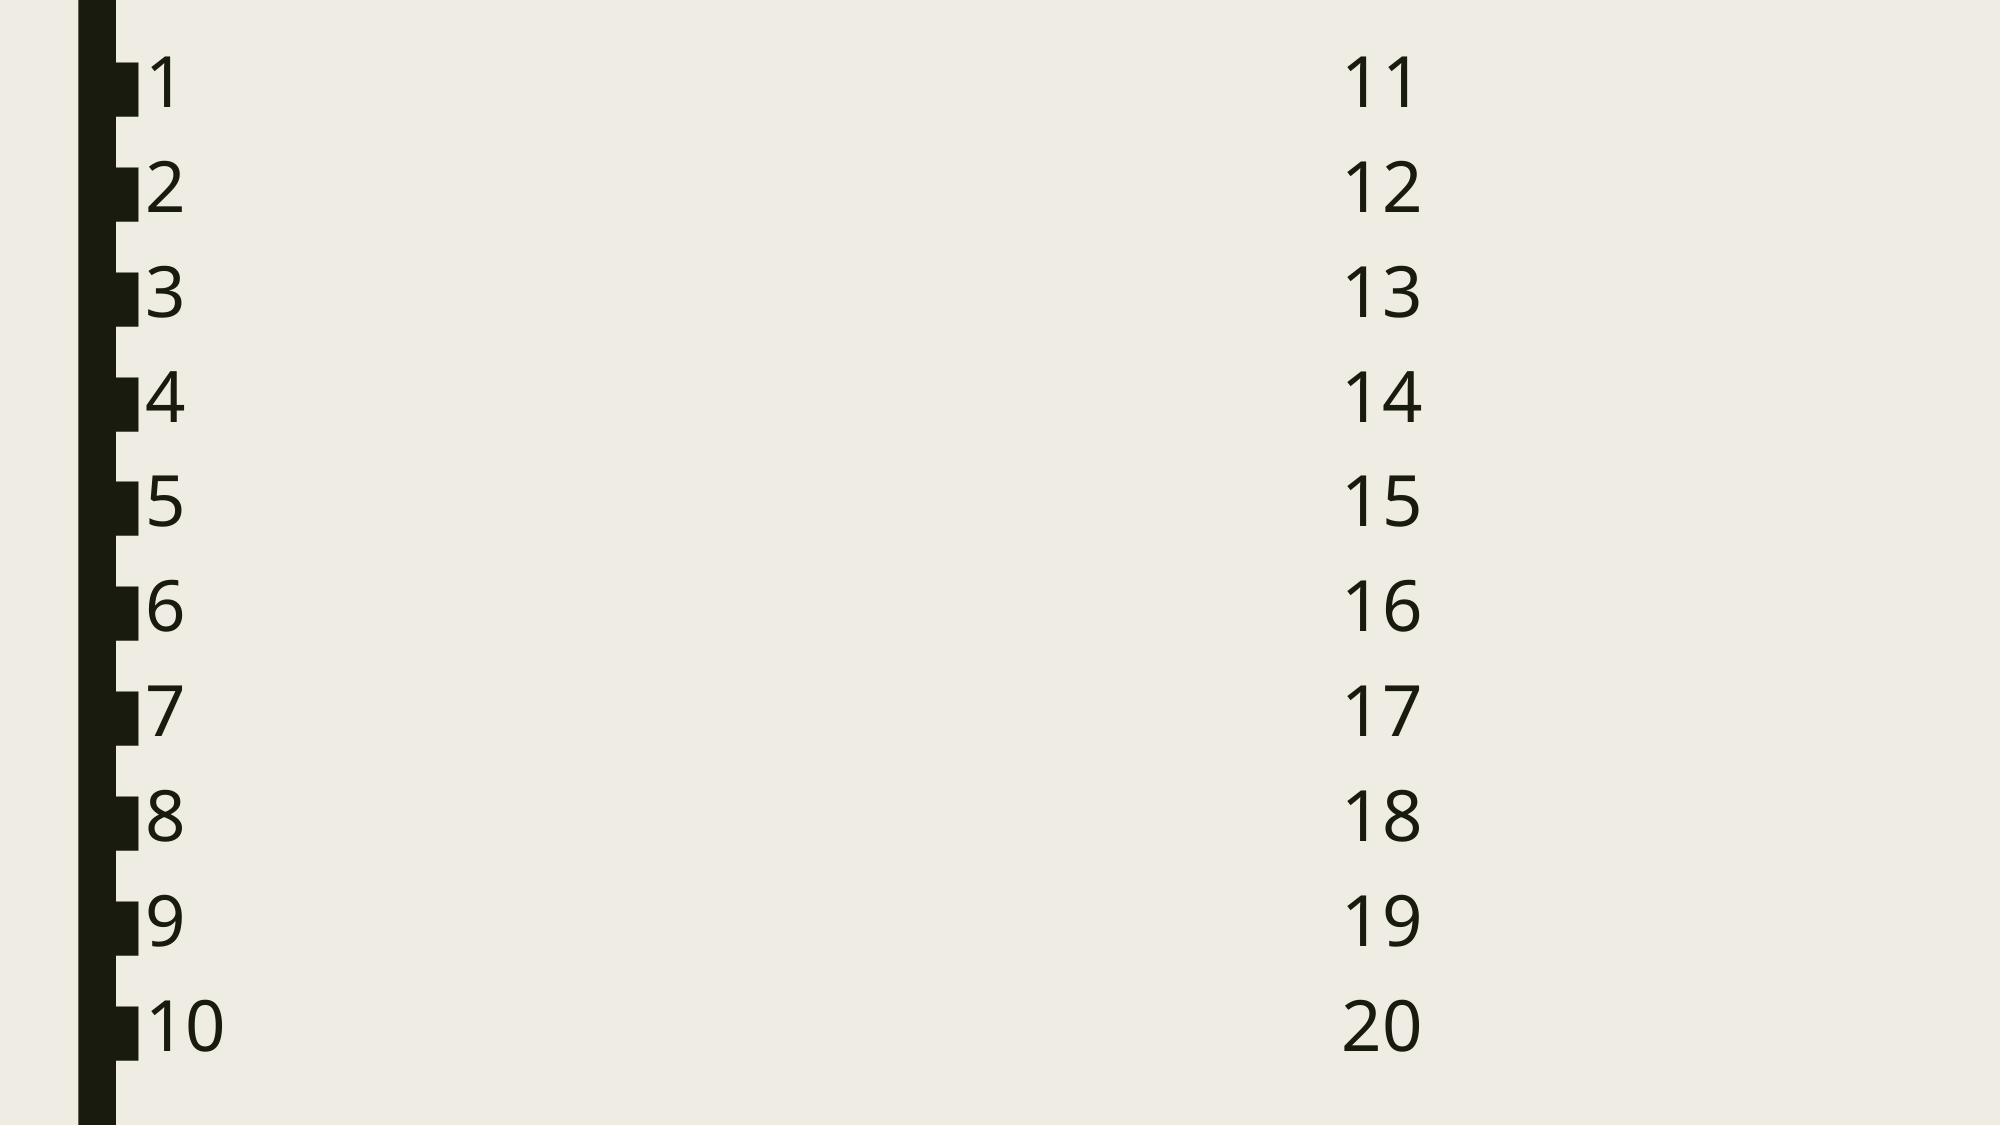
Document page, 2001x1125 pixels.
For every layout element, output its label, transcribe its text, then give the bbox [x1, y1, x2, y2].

list 1 11 2 12 3 13 4 14 5 15 6 16 7 17 8 18 9 19 10 20 [63, 36, 1800, 1096]
